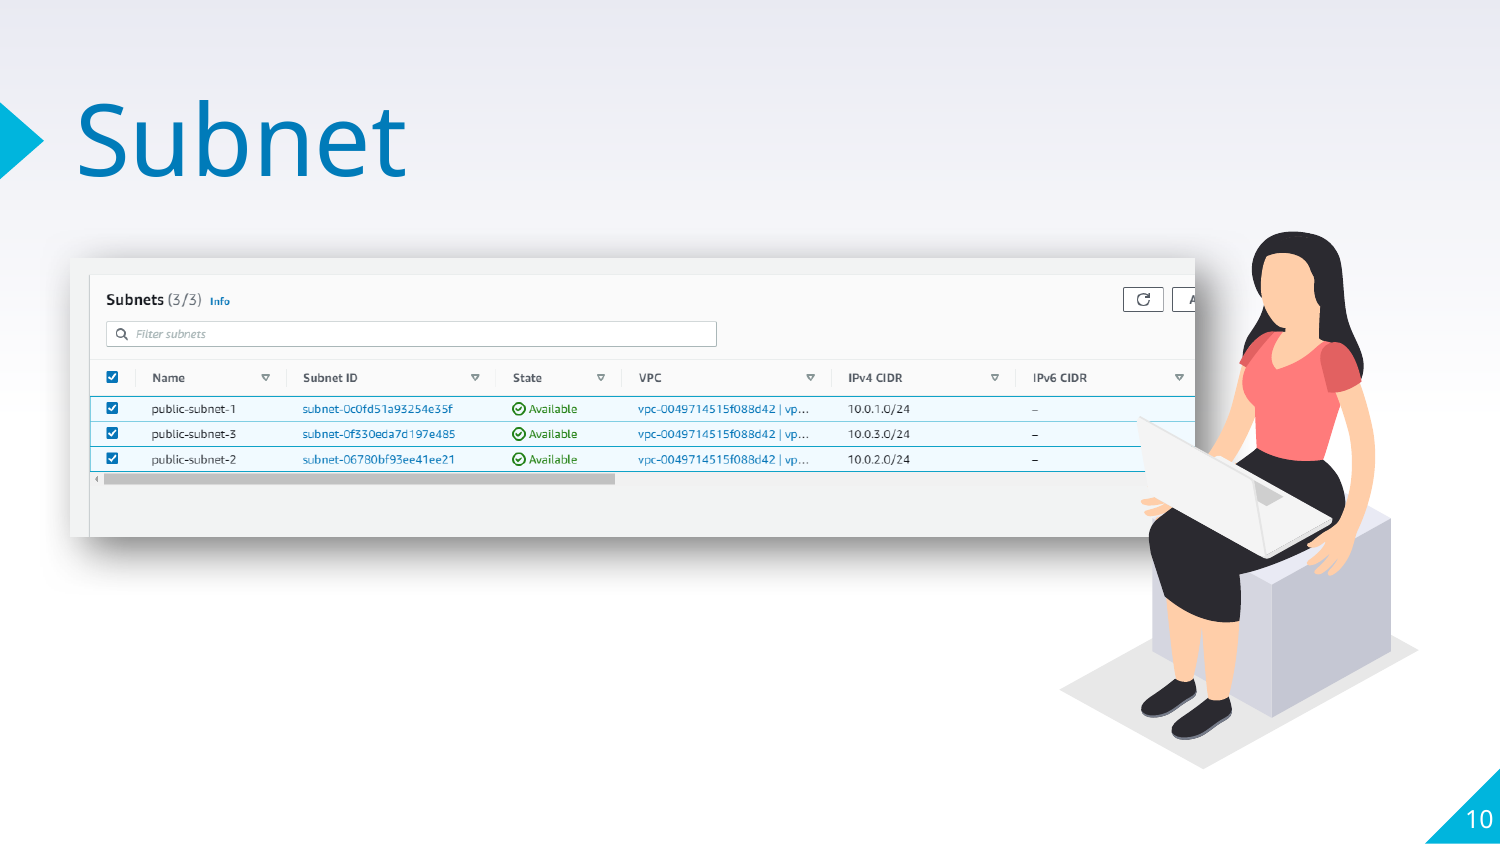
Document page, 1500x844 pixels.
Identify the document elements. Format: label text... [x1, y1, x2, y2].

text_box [1058, 231, 1419, 770]
slide_number ‹#› [1418, 760, 1494, 838]
picture [70, 258, 1058, 538]
title Subnet [75, 99, 1001, 251]
